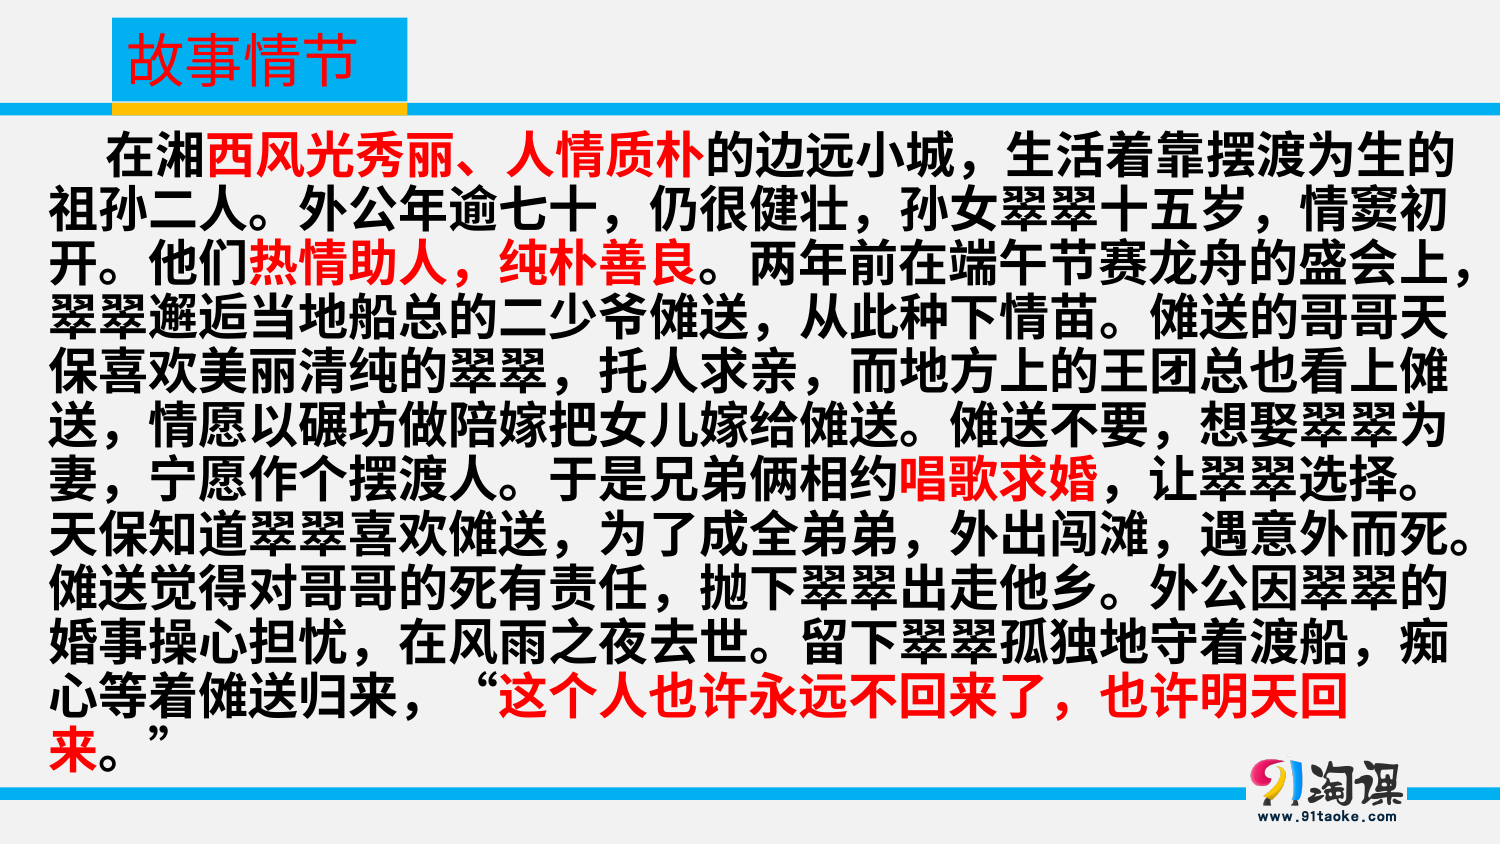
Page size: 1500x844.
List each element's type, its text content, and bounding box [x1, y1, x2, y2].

text_box 故事情节 [112, 17, 408, 102]
picture [1245, 787, 1408, 832]
text_box 在湘西风光秀丽、人情质朴的边远小城，生活着靠摆渡为生的祖孙二人。外公年逾七十，仍很健壮，孙女翠翠十五岁，情窦初开。他们热情助人，纯朴善良。两年前在端午节赛龙舟的盛会上，翠翠邂逅当地船总的二少爷傩送，从此种下情苗。傩送的哥哥天保喜欢美丽清纯的翠翠，托人求亲，而地方上的王团总也看上傩送，情愿以碾坊做陪嫁把女儿嫁给傩送。傩送不要，想娶翠翠为妻，宁愿作个摆渡人。于是兄弟俩相约唱歌求婚，让翠翠选择。天保知道翠翠喜欢傩送，为了成全弟弟，外出闯滩，遇意外而死。傩送觉得对哥哥的死有责任，抛下翠翠出走他乡。外公因翠翠的婚事操心担忧，在风雨之夜去世。留下翠翠孤独地守着渡船，痴心等着傩送归来，“这个人也许永远不回来了，也许明天回来。” [34, 121, 1500, 787]
